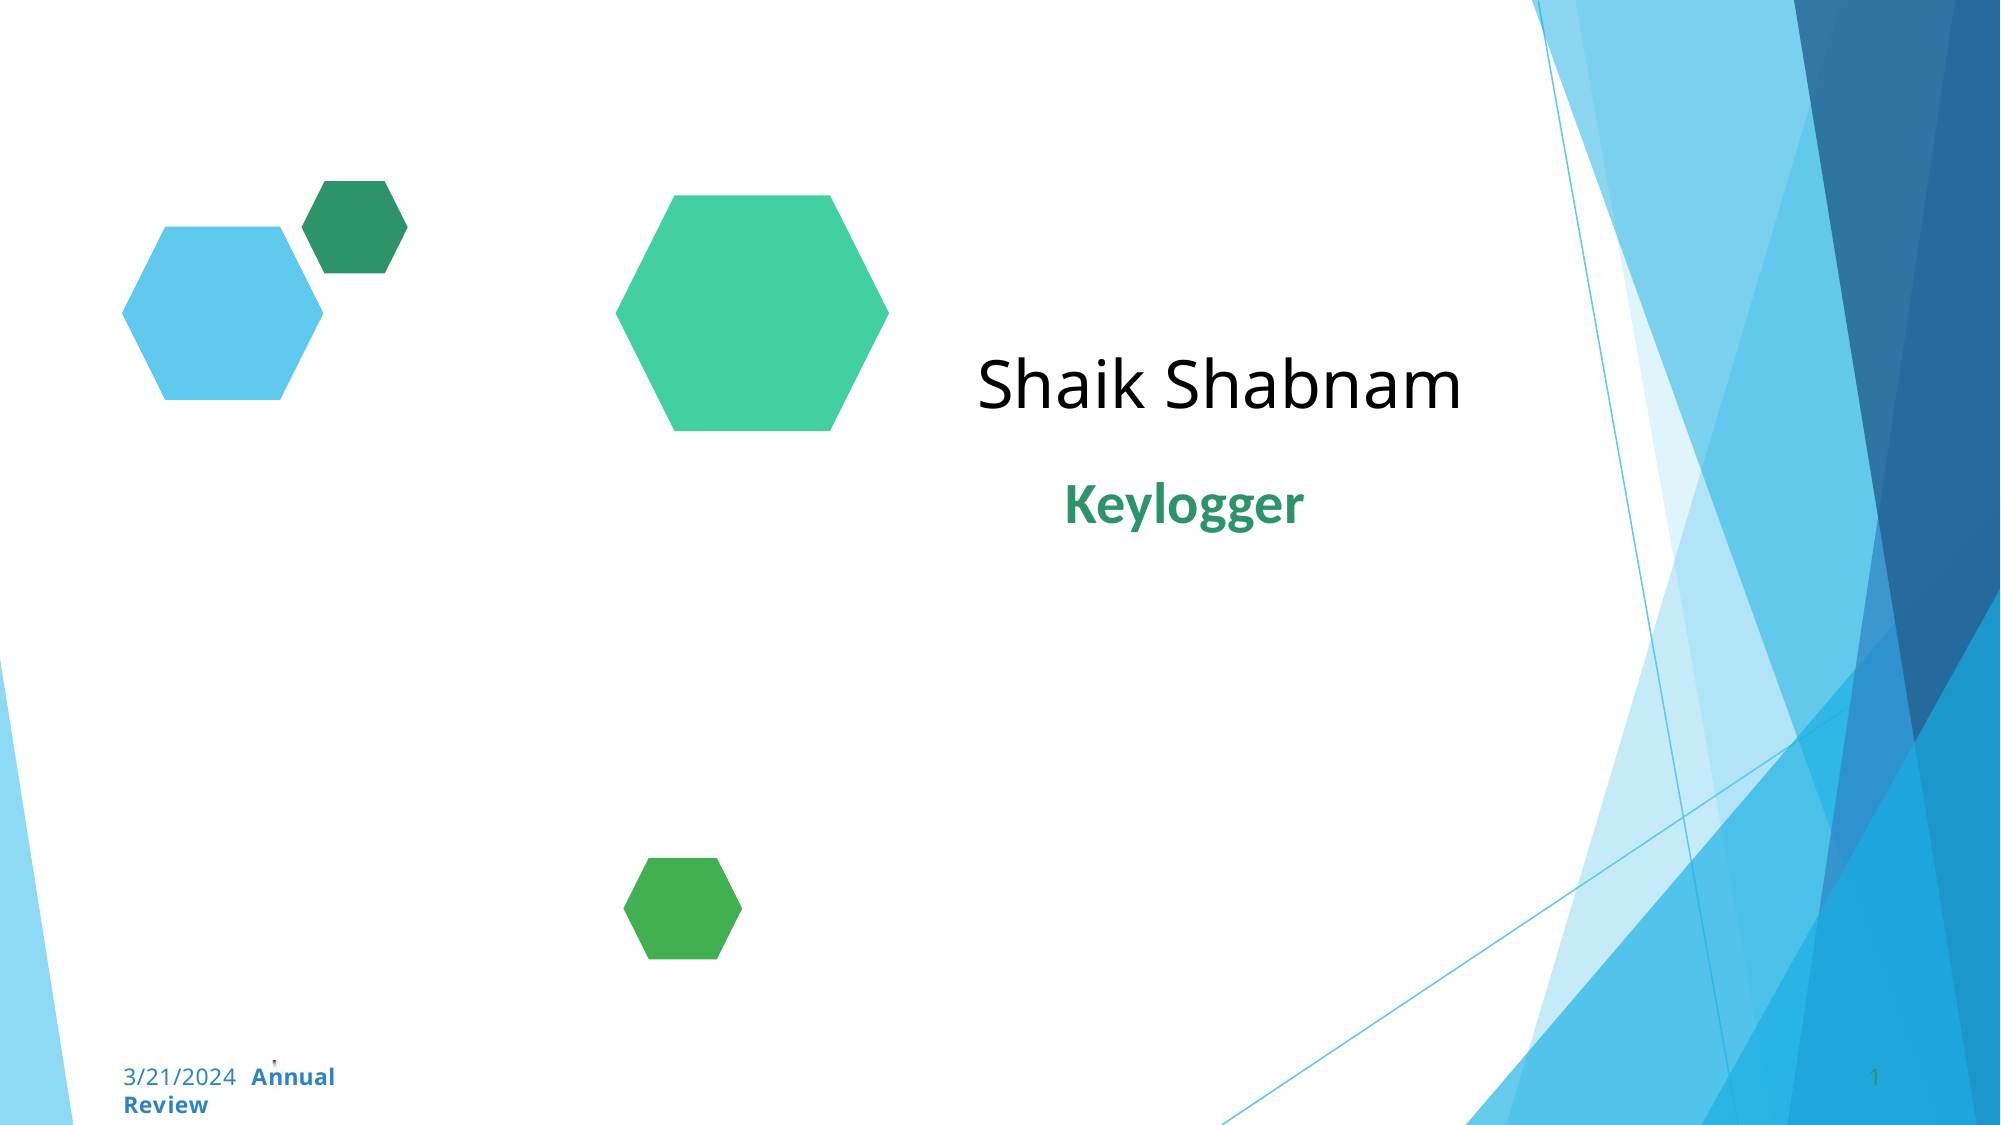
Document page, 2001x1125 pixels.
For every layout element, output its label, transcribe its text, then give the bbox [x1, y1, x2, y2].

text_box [121, 180, 408, 401]
text_box 3/21/2024 Annual Review [121, 1103, 417, 1118]
slide_number 1 [1862, 1061, 1888, 1125]
text_box [623, 857, 743, 960]
text_box Keylogger [1063, 462, 1369, 535]
title Shaik Shabnam [450, 339, 1663, 530]
picture [110, 1060, 463, 1094]
text_box [615, 195, 890, 339]
